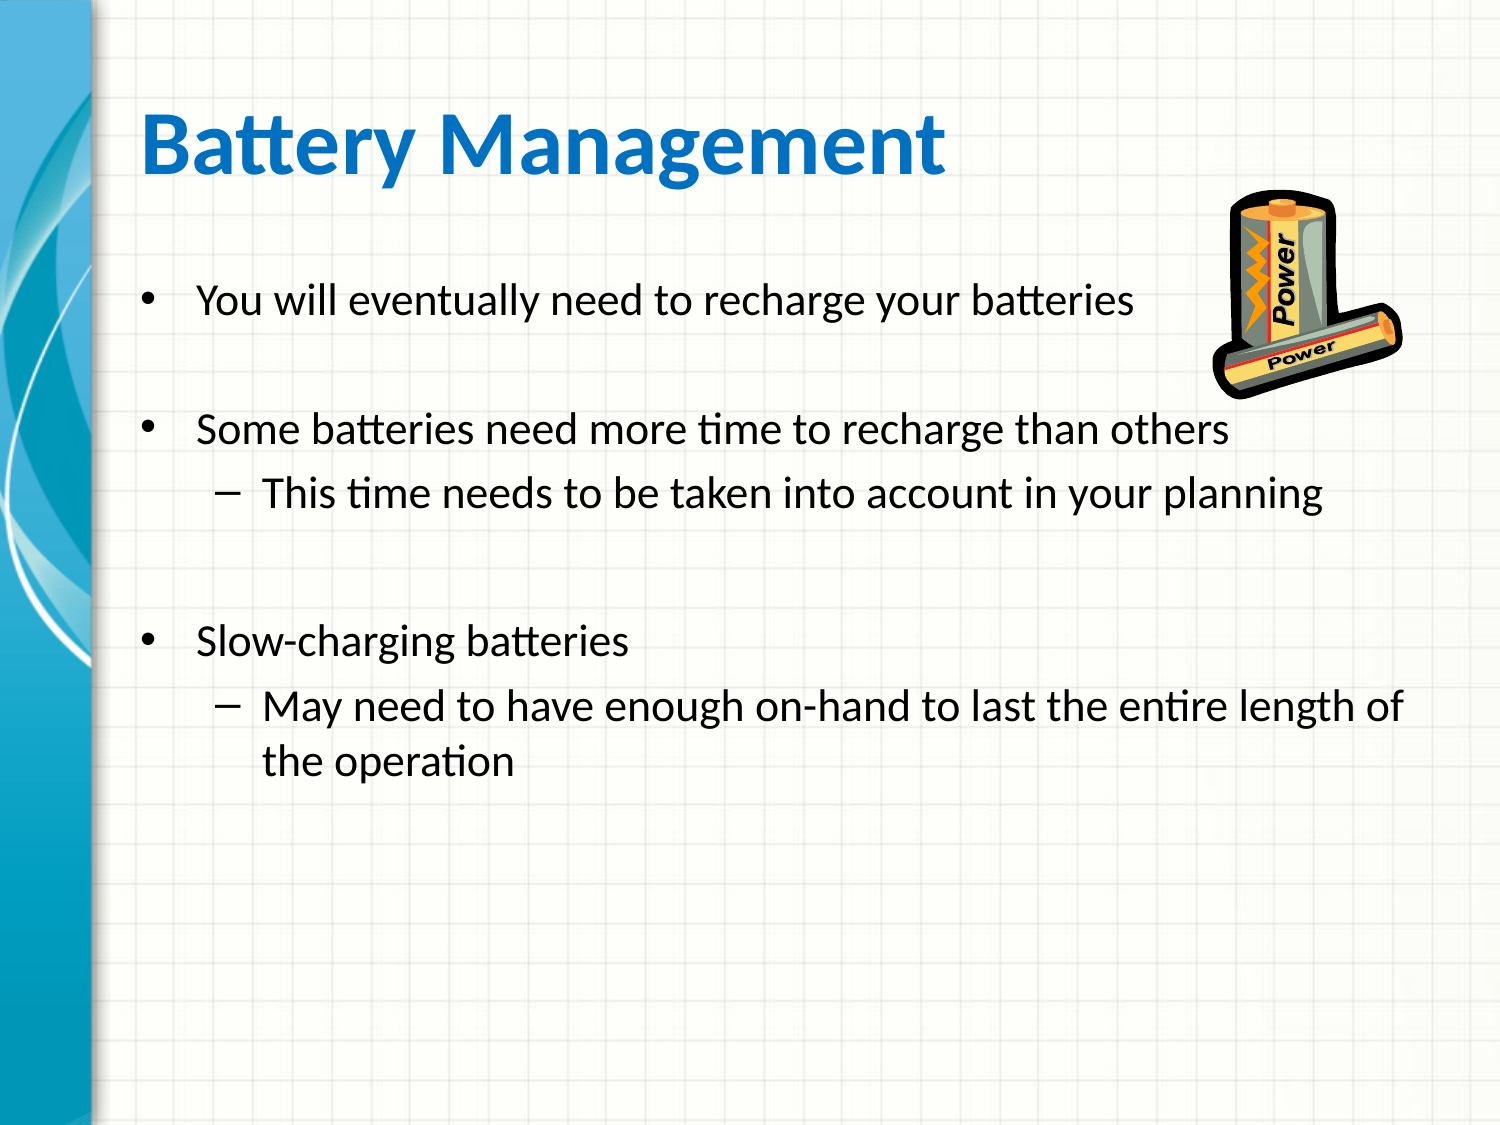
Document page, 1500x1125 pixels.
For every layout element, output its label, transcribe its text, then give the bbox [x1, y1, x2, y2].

picture [0, 0, 1500, 1125]
list You will eventually need to recharge your batteries Some batteries need more time to recharge than others This time needs to be taken into account in your planning Slow-charging batteries May need to have enough on-hand to last the entire length of the operation [125, 262, 1450, 1005]
title Battery Management [125, 44, 1450, 232]
